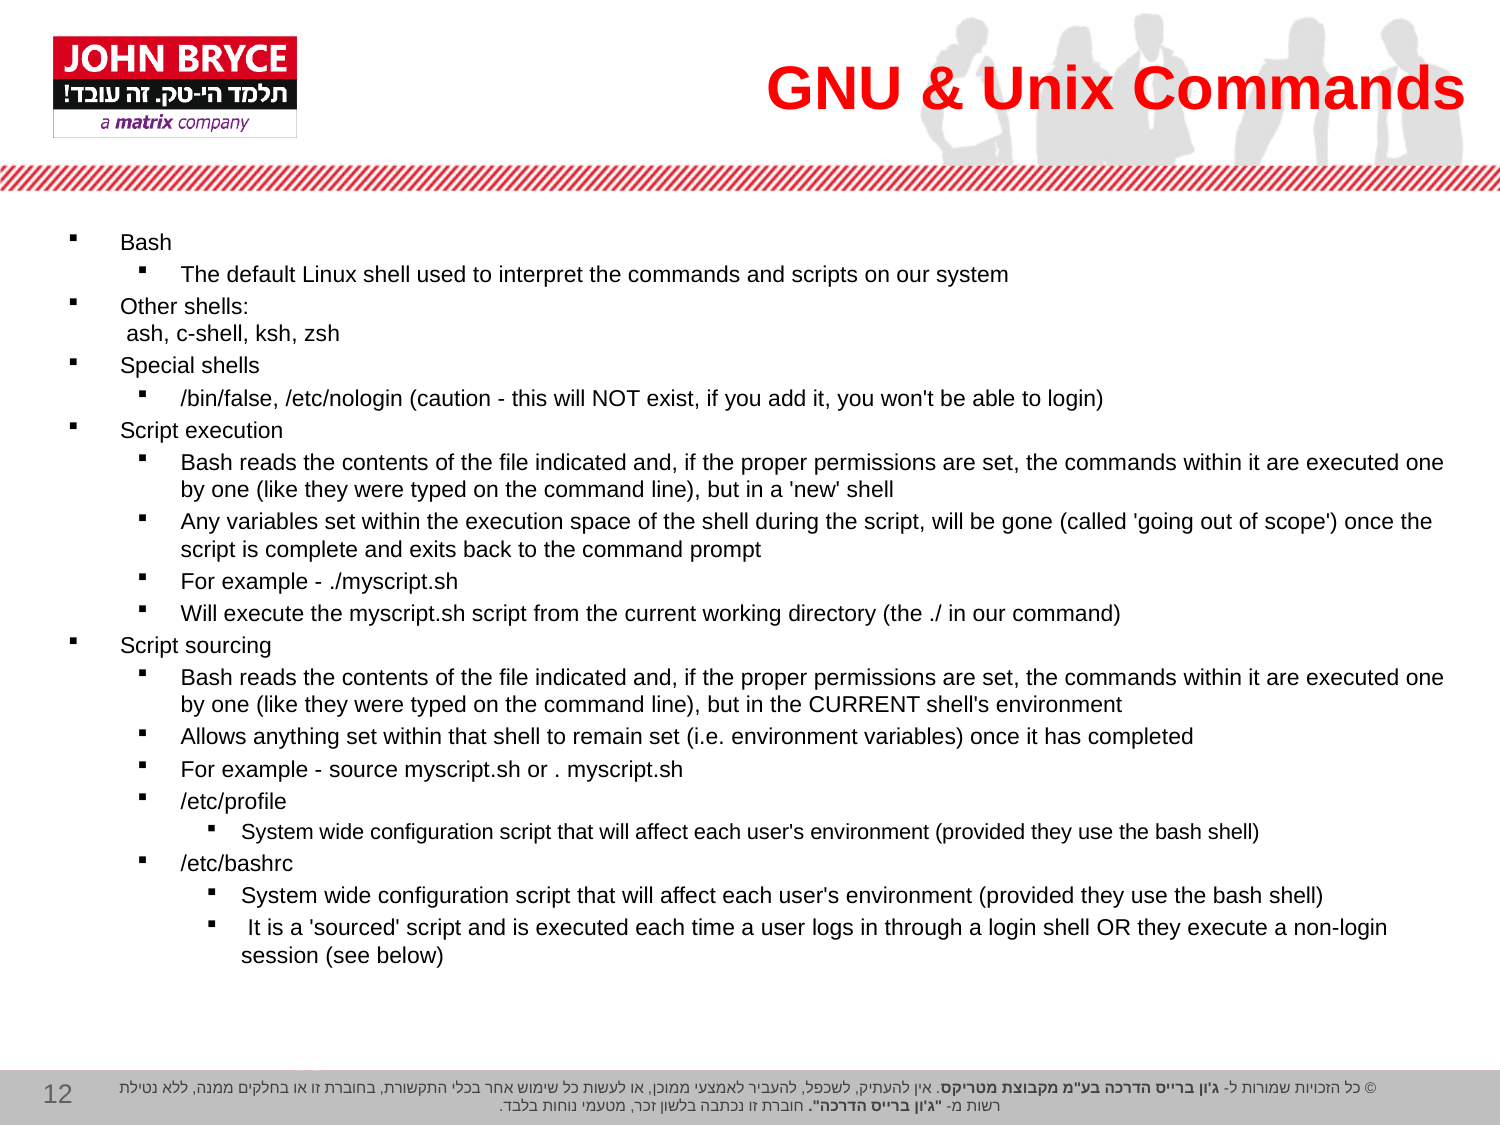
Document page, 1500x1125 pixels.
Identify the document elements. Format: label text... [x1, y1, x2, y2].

list Bash The default Linux shell used to interpret the commands and scripts on our system Other shells: ash, c-shell, ksh, zsh Special shells /bin/false, /etc/nologin (caution - this will NOT exist, if you add it, you won't be able to login) Script execution Bash reads the contents of the file indicated and, if the proper permissions are set, the commands within it are executed one by one (like they were typed on the command line), but in a 'new' shell Any variables set within the execution space of the shell during the script, will be gone (called 'going out of scope') once the script is complete and exits back to the command prompt For example - ./myscript.sh Will execute the myscript.sh script from the current working directory (the ./ in our command) Script sourcing Bash reads the contents of the file indicated and, if the proper permissions are set, the commands within it are executed one by one (like they were typed on the command line), but in the CURRENT shell's environment Allows anything set within that shell to remain set (i.e. environment variables) once it has completed For example - source myscript.sh or . myscript.sh /etc/profile System wide configuration script that will affect each user's environment (provided they use the bash shell) /etc/bashrc System wide configuration script that will affect each user's environment (provided they use the bash shell) It is a 'sourced' script and is executed each time a user logs in through a login shell OR they execute a non-login session (see below) [53, 219, 1483, 1024]
title GNU & Unix Commands [289, 21, 1483, 150]
picture [0, 0, 1500, 1070]
